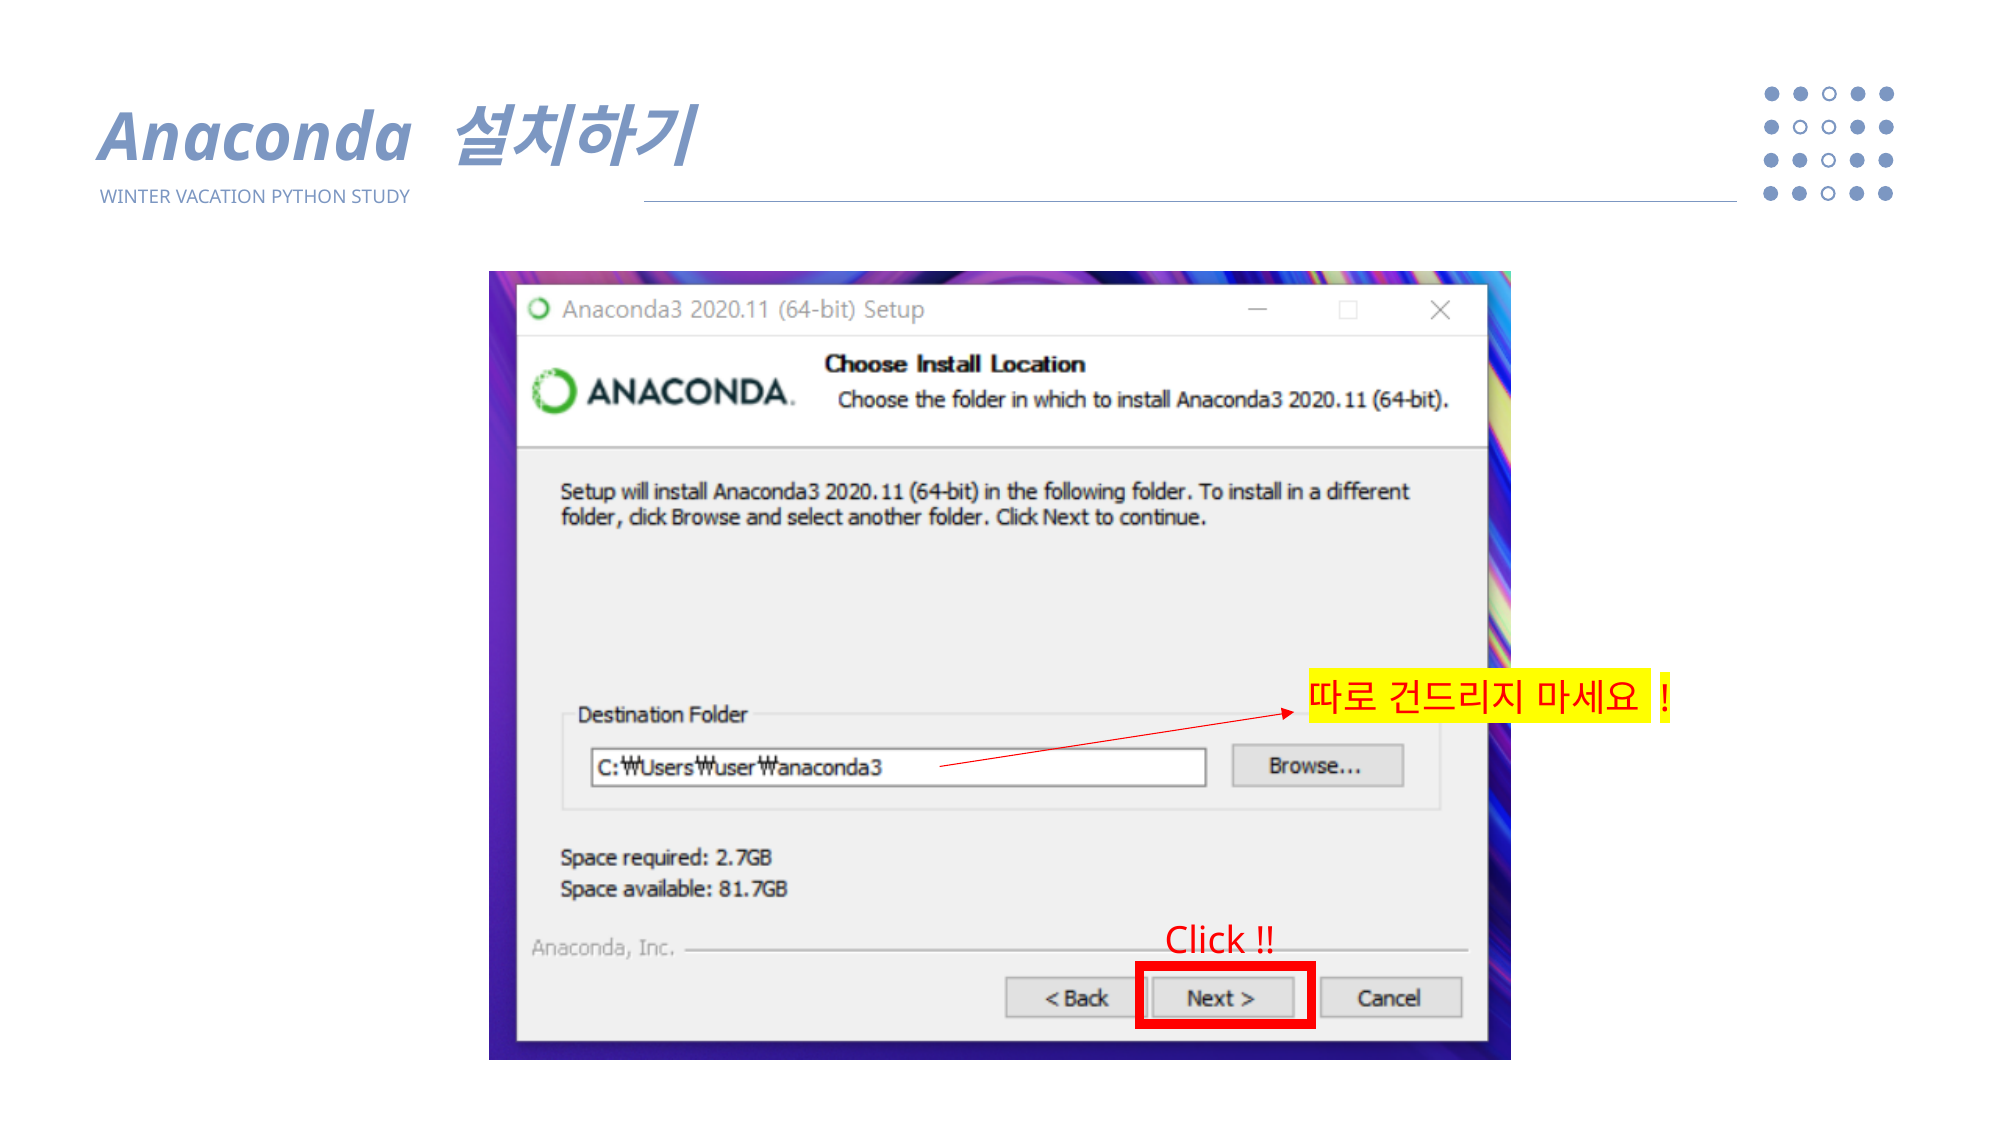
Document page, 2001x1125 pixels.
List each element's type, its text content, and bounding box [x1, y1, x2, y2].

text_box [1878, 152, 1894, 168]
text_box [1821, 119, 1837, 135]
text_box [1791, 185, 1807, 201]
text_box [1821, 152, 1837, 168]
text_box [1878, 119, 1894, 135]
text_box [939, 711, 1295, 767]
text_box Anaconda 설치하기 WINTER VACATION PYTHON STUDY [85, 46, 1028, 216]
text_box [1763, 185, 1779, 201]
text_box [1793, 86, 1809, 102]
text_box [1792, 152, 1808, 168]
picture [488, 271, 1511, 1060]
text_box [1849, 152, 1865, 168]
text_box [1820, 185, 1836, 201]
text_box [1850, 86, 1866, 102]
text_box [1764, 86, 1780, 102]
text_box [1849, 185, 1865, 201]
text_box [1763, 152, 1779, 168]
text_box 따로 건드리지 마세요 ! [1511, 666, 1737, 727]
text_box [1850, 119, 1866, 135]
text_box [1879, 86, 1895, 102]
text_box [1877, 185, 1893, 201]
text_box [1764, 119, 1780, 135]
text_box [1792, 119, 1808, 135]
text_box [1821, 86, 1837, 102]
